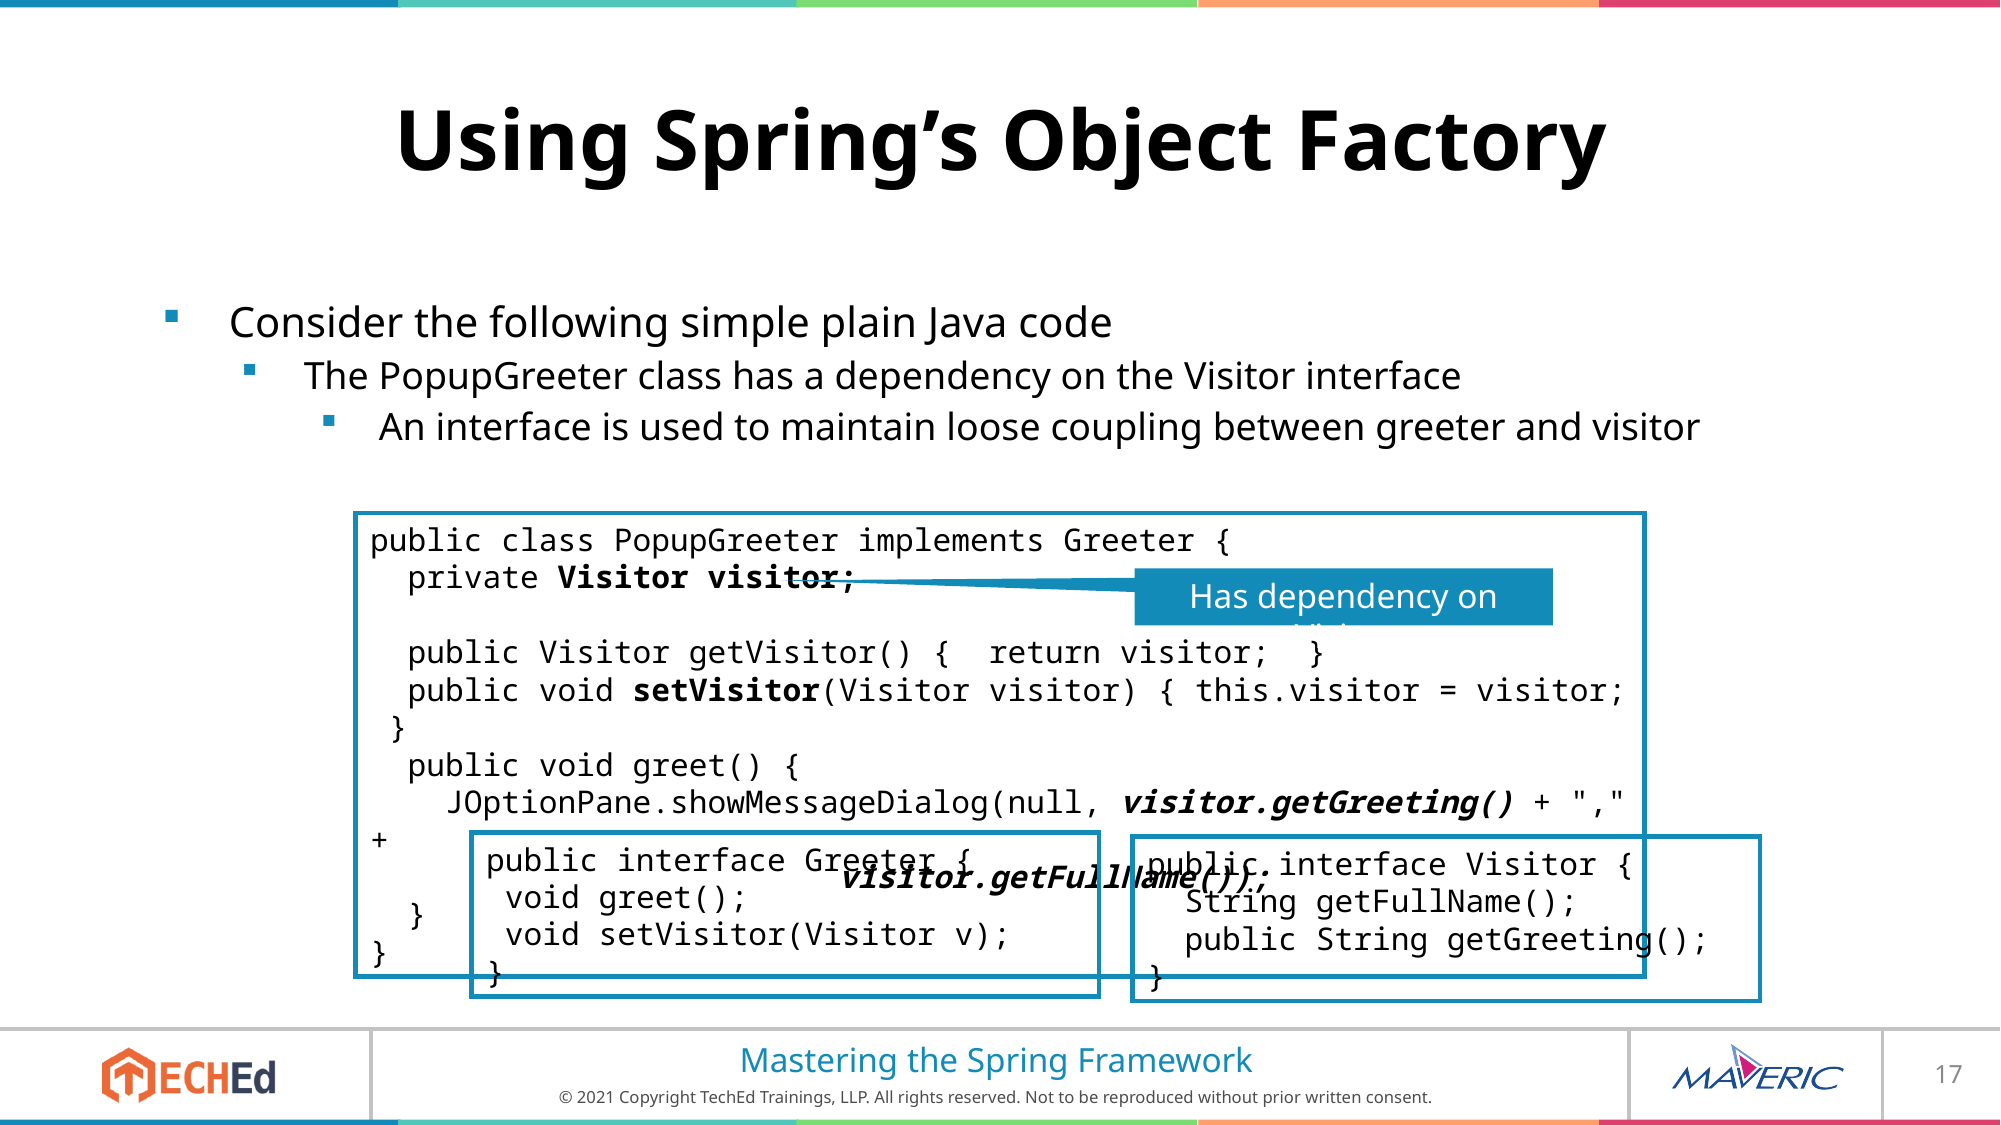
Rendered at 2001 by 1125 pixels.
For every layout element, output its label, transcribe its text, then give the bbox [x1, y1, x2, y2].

list Consider the following simple plain Java code The PopupGreeter class has a dependency on the Visitor interface An interface is used to maintain loose coupling between greeter and visitor [138, 294, 1864, 965]
text_box public interface Visitor { String getFullName(); public String getGreeting(); } [1132, 836, 1761, 1002]
picture [102, 1047, 276, 1110]
text_box public interface Greeter { void greet(); void setVisitor(Visitor v); } [471, 832, 1100, 997]
picture [1662, 1018, 1852, 1119]
text_box Has dependency on Visitor [781, 568, 1553, 626]
text_box public class PopupGreeter implements Greeter { private Visitor visitor; public Visitor getVisitor() { return visitor; } public void setVisitor(Visitor visitor) { this.visitor = visitor; } public void greet() { JOptionPane.showMessageDialog(null, visitor.getGreeting() + "," + visitor.getFullName()); } } [355, 512, 1645, 977]
title Using Spring’s Object Factory [138, 68, 1864, 219]
